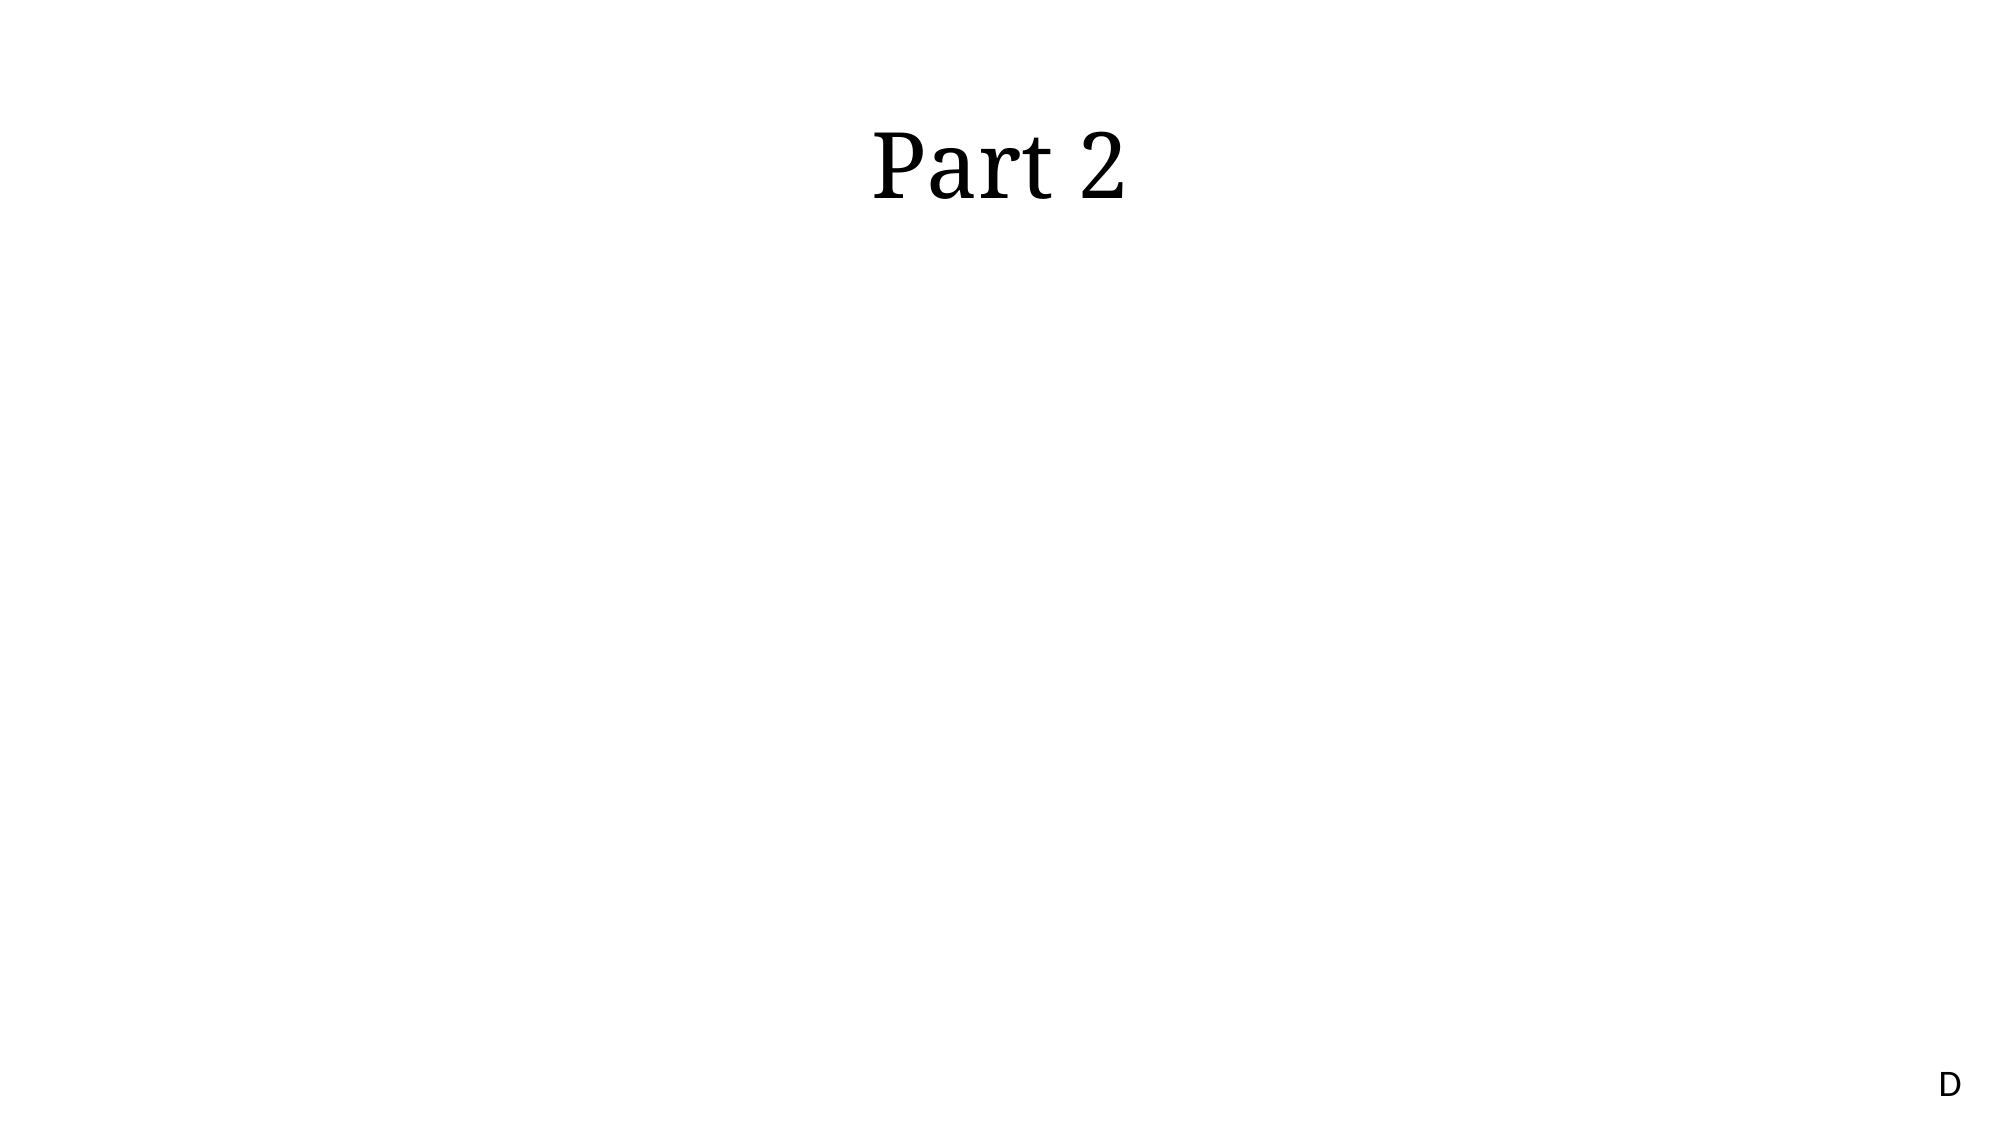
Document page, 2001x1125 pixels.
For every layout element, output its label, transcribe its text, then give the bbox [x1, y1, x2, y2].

text_box D [1938, 1051, 1947, 1111]
title Part 2 [137, 59, 1863, 278]
